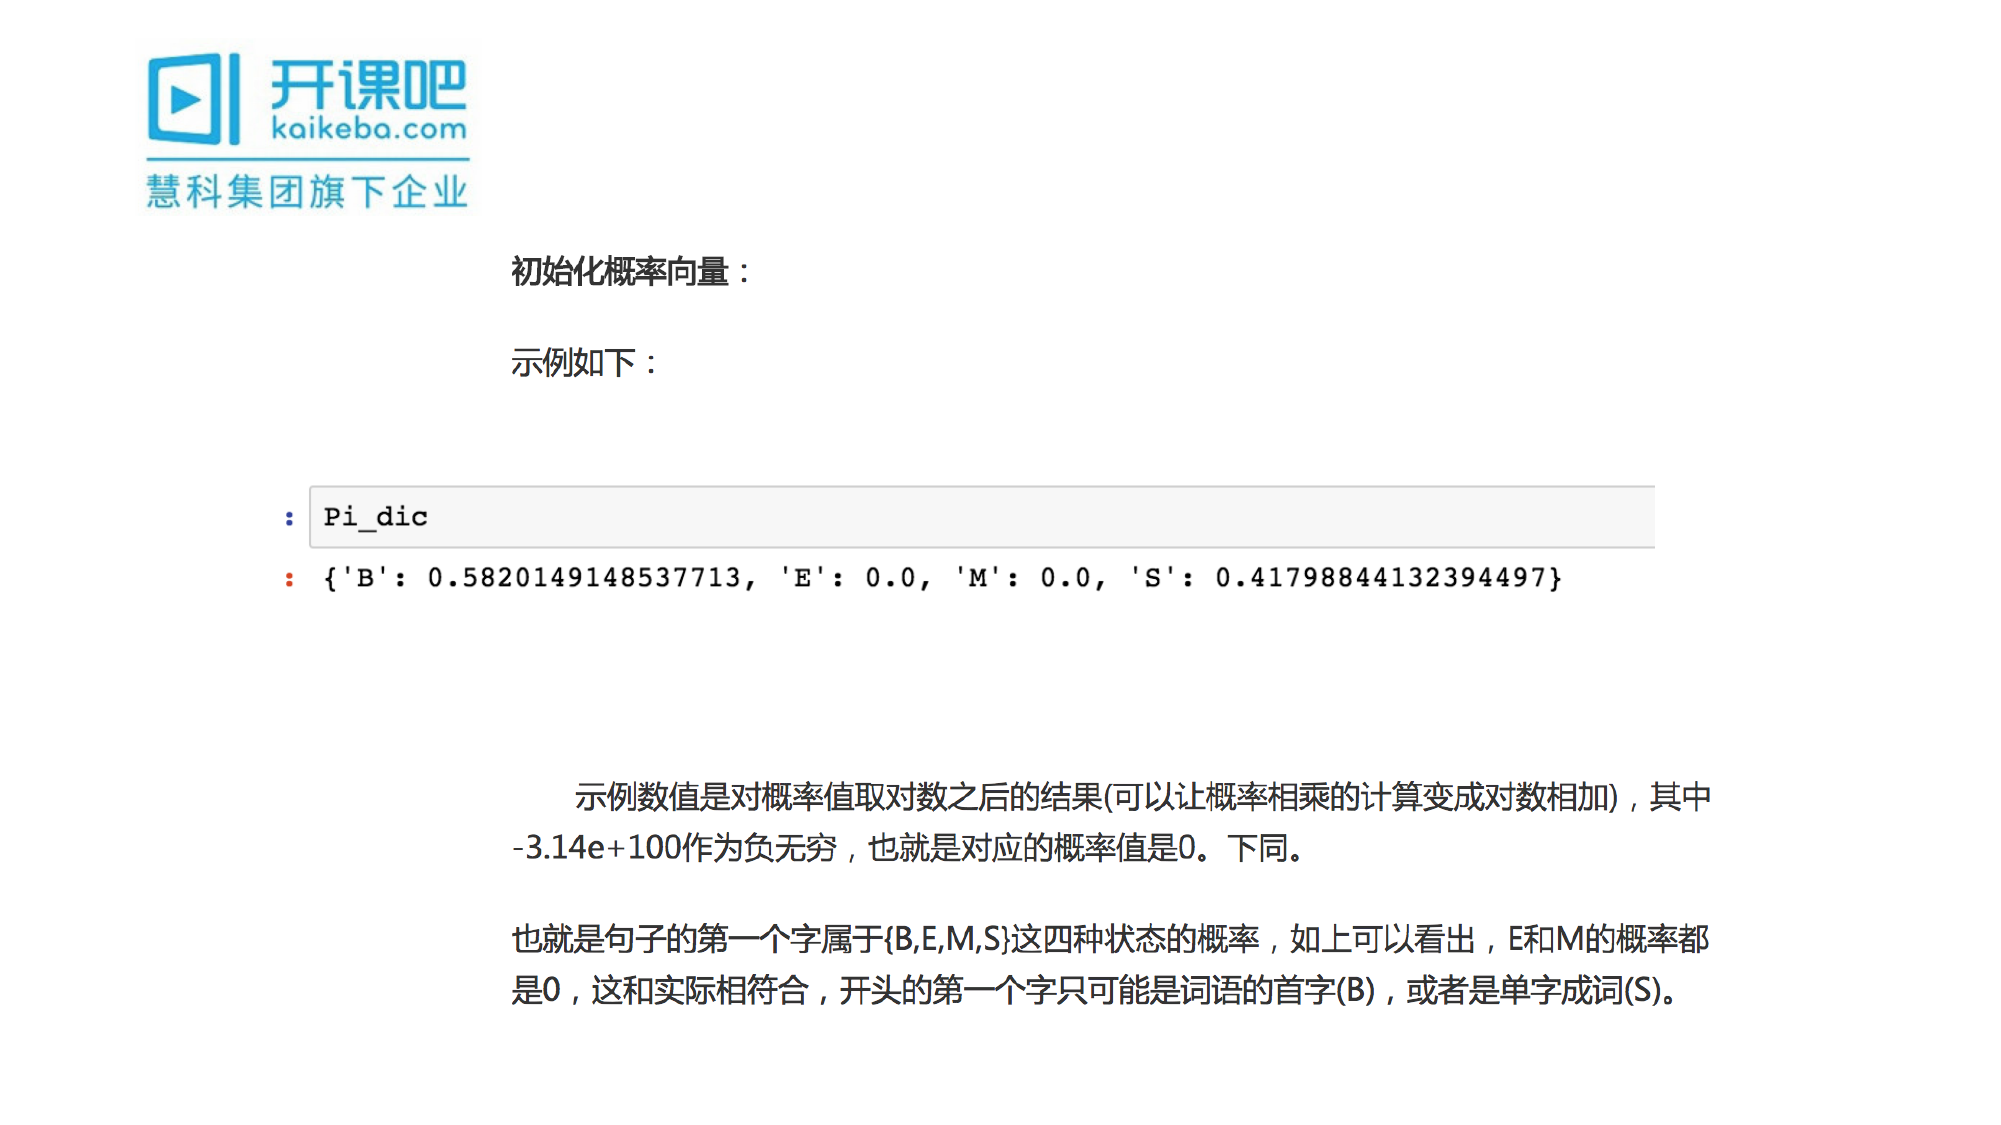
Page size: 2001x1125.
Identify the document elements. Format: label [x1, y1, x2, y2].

picture [284, 223, 1747, 1015]
picture [135, 38, 496, 216]
